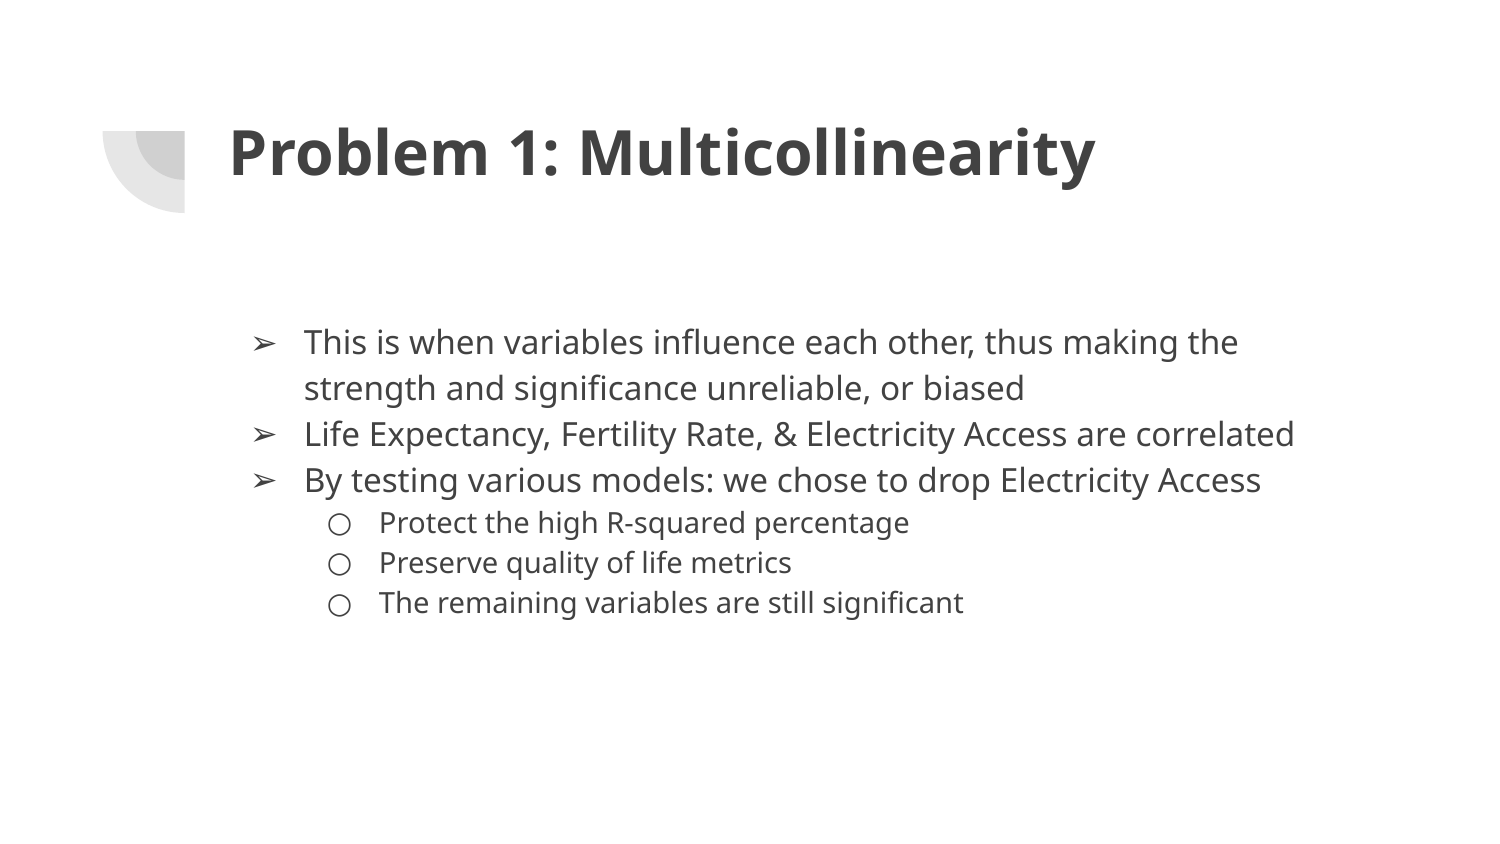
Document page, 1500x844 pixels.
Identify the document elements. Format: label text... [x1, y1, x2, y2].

title Problem 1: Multicollinearity [213, 98, 1368, 263]
list This is when variables influence each other, thus making the strength and significance unreliable, or biased Life Expectancy, Fertility Rate, & Electricity Access are correlated By testing various models: we chose to drop Electricity Access Protect the high R-squared percentage Preserve quality of life metrics The remaining variables are still significant [213, 300, 1368, 718]
